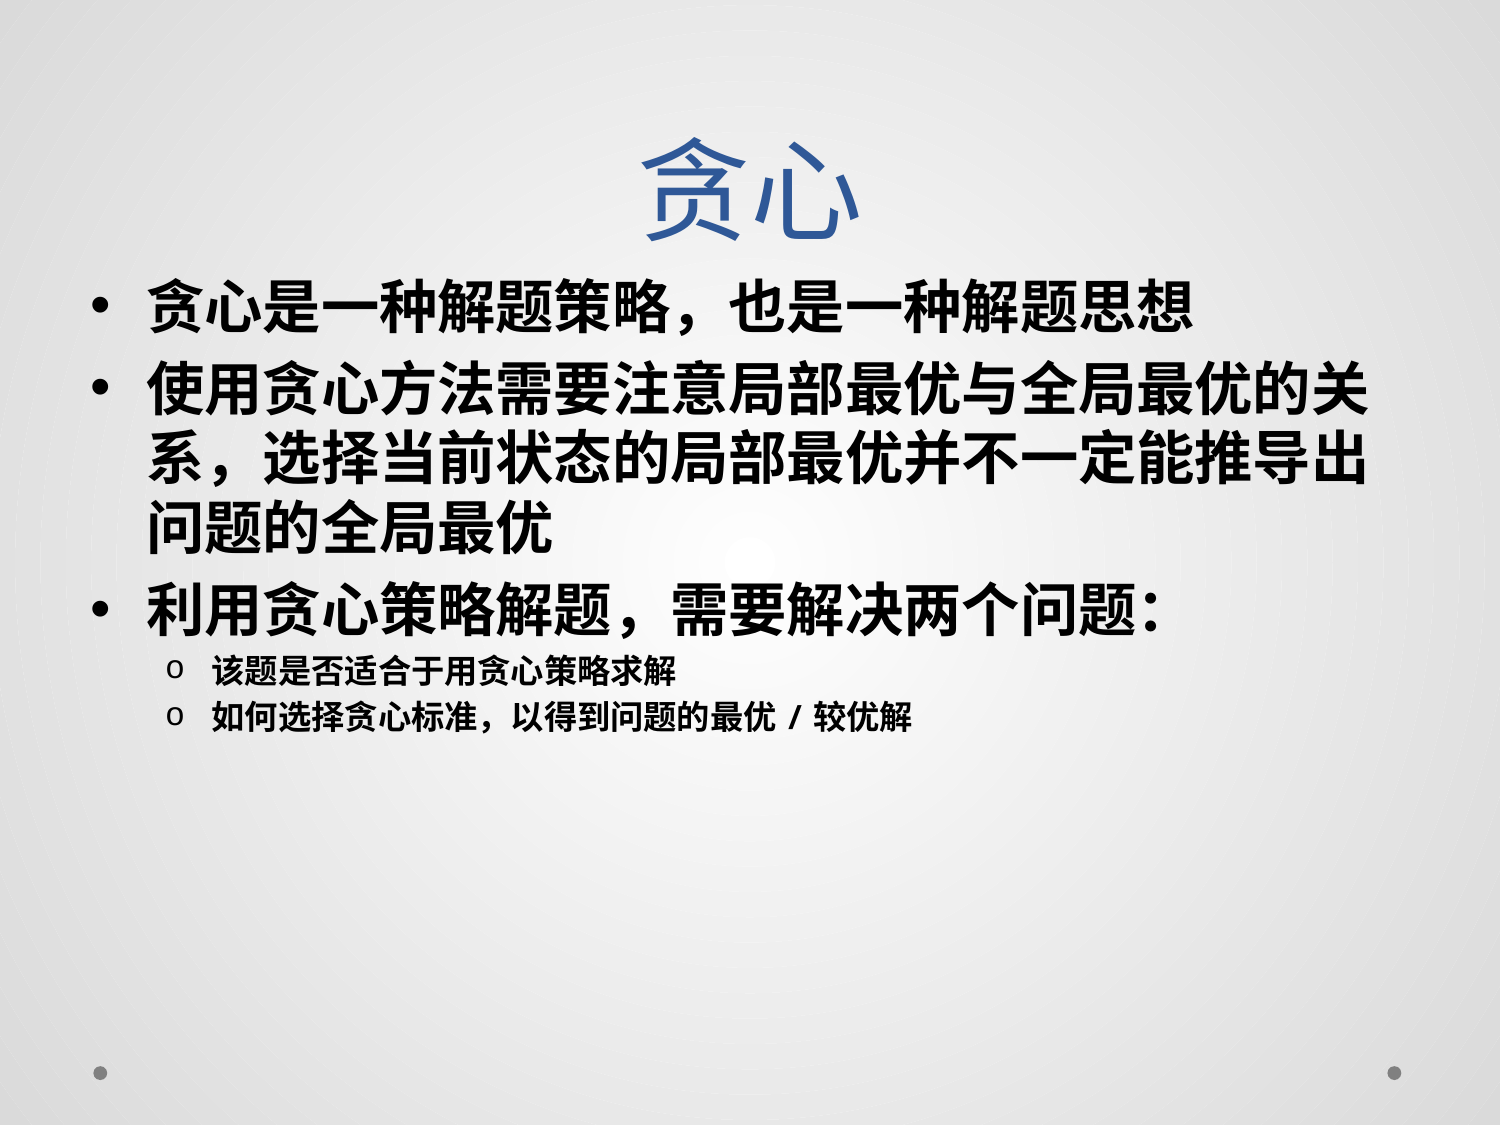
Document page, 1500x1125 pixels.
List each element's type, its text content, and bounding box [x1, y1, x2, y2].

title 贪心 [75, 0, 1425, 262]
list 贪心是一种解题策略，也是一种解题思想 使用贪心方法需要注意局部最优与全局最优的关系，选择当前状态的局部最优并不一定能推导出问题的全局最优 利用贪心策略解题，需要解决两个问题： 该题是否适合于用贪心策略求解 如何选择贪心标准，以得到问题的最优/较优解 [75, 262, 1425, 1005]
